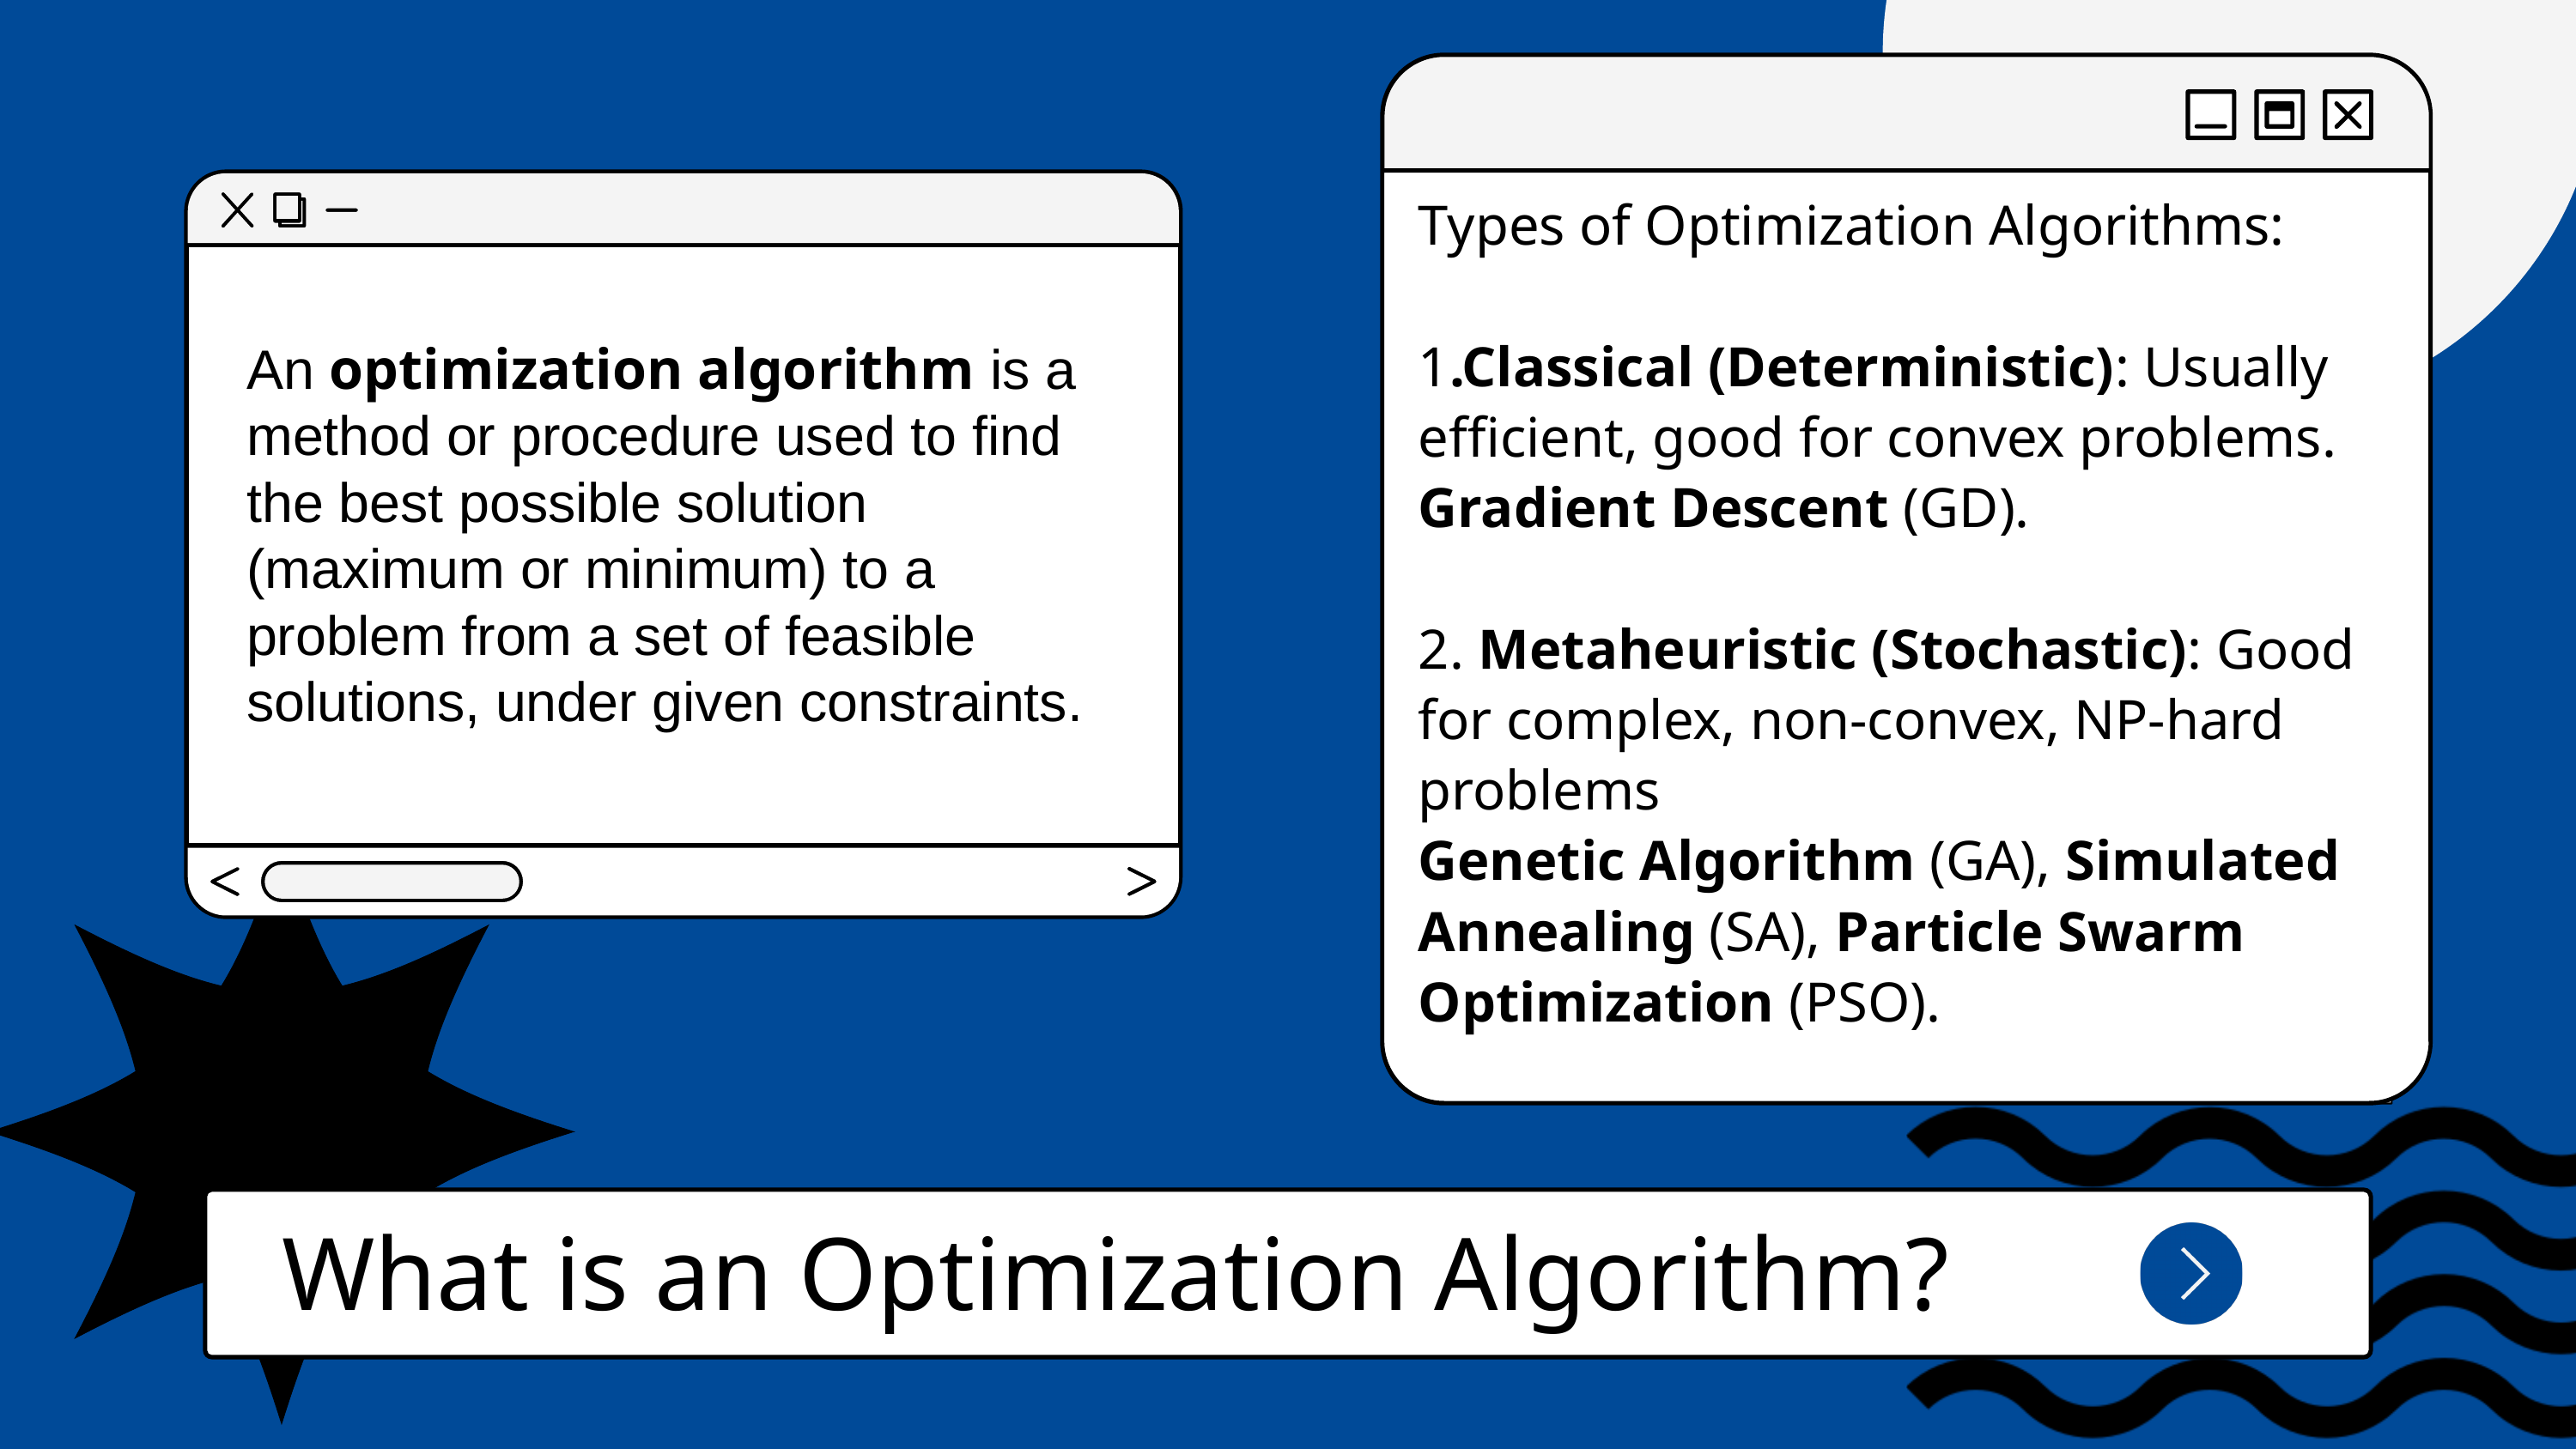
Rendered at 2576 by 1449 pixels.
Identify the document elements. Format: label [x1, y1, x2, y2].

text_box [1380, 52, 2433, 1106]
text_box [184, 169, 1183, 919]
text_box [0, 838, 575, 1426]
text_box [1882, 0, 2576, 413]
text_box [1906, 1098, 2576, 1449]
text_box [203, 1187, 2373, 1360]
